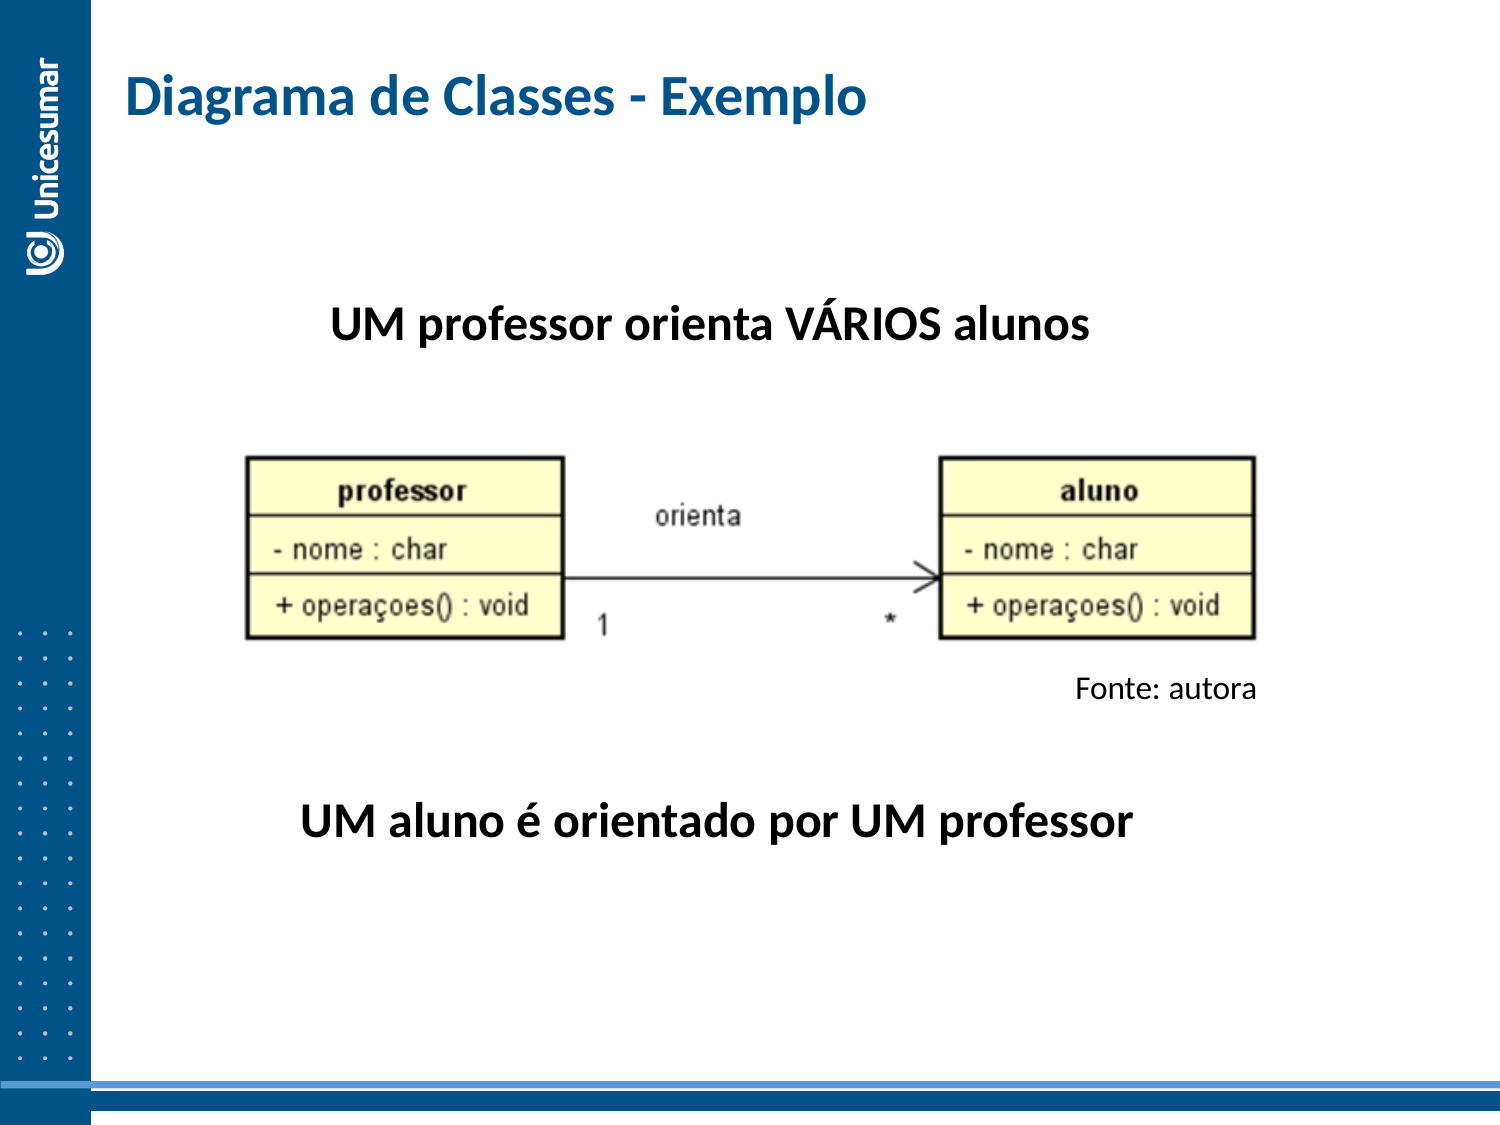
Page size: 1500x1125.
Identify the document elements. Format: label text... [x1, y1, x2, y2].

picture [214, 439, 1294, 678]
text_box Fonte: autora [1060, 678, 1283, 714]
text_box UM professor orienta VÁRIOS alunos [315, 283, 1107, 358]
text_box UM aluno é orientado por UM professor [285, 780, 1151, 855]
picture [27, 58, 64, 275]
picture [18, 631, 83, 1060]
list Diagrama de Classes - Exemplo [110, 29, 1406, 165]
